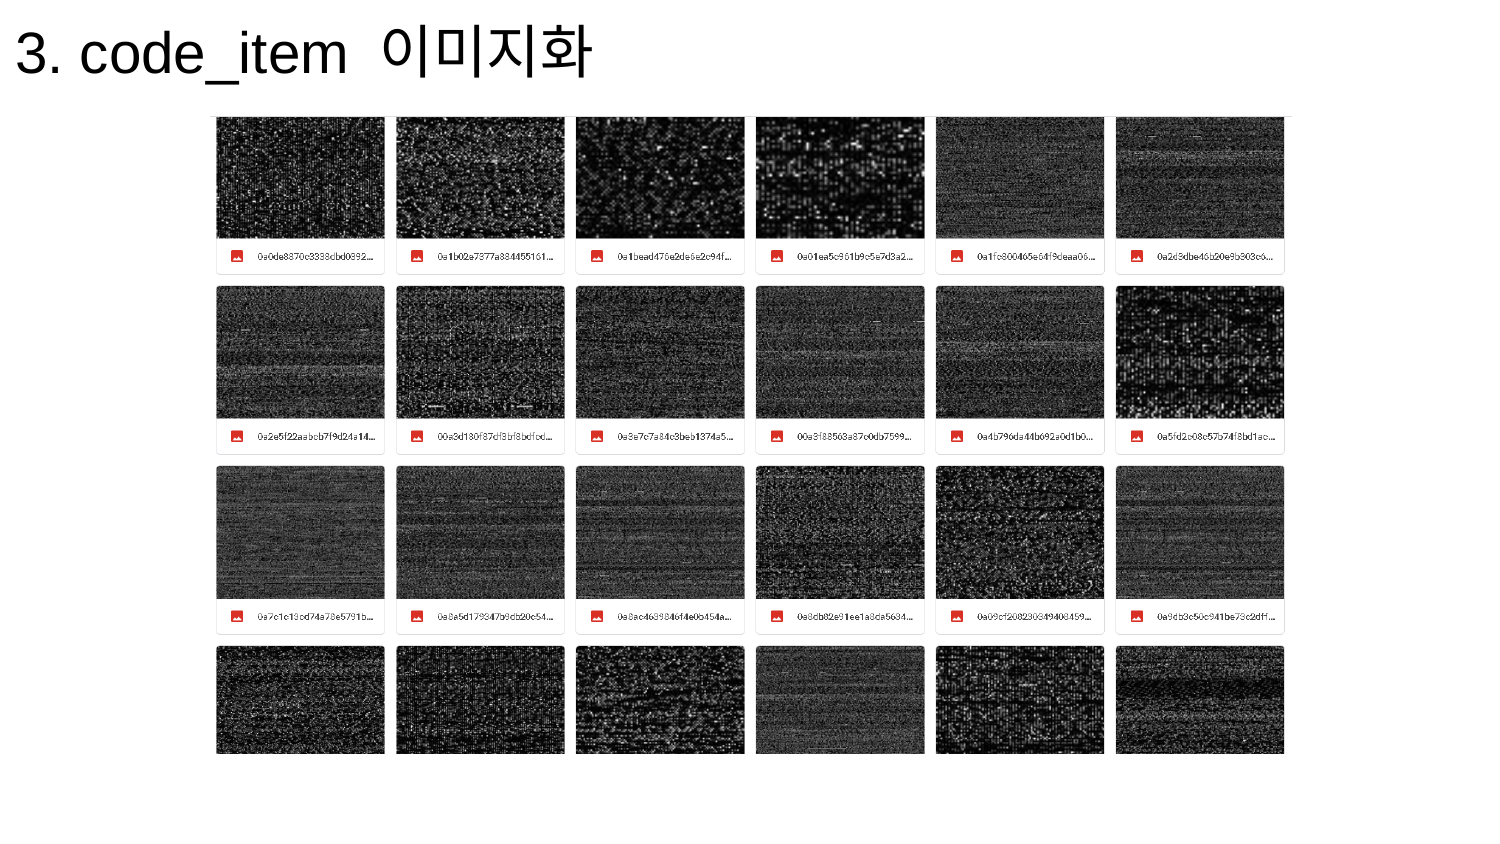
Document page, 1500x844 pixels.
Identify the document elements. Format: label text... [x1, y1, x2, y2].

picture [208, 112, 1292, 754]
text_box 3. code_item 이미지화 [0, 0, 850, 117]
